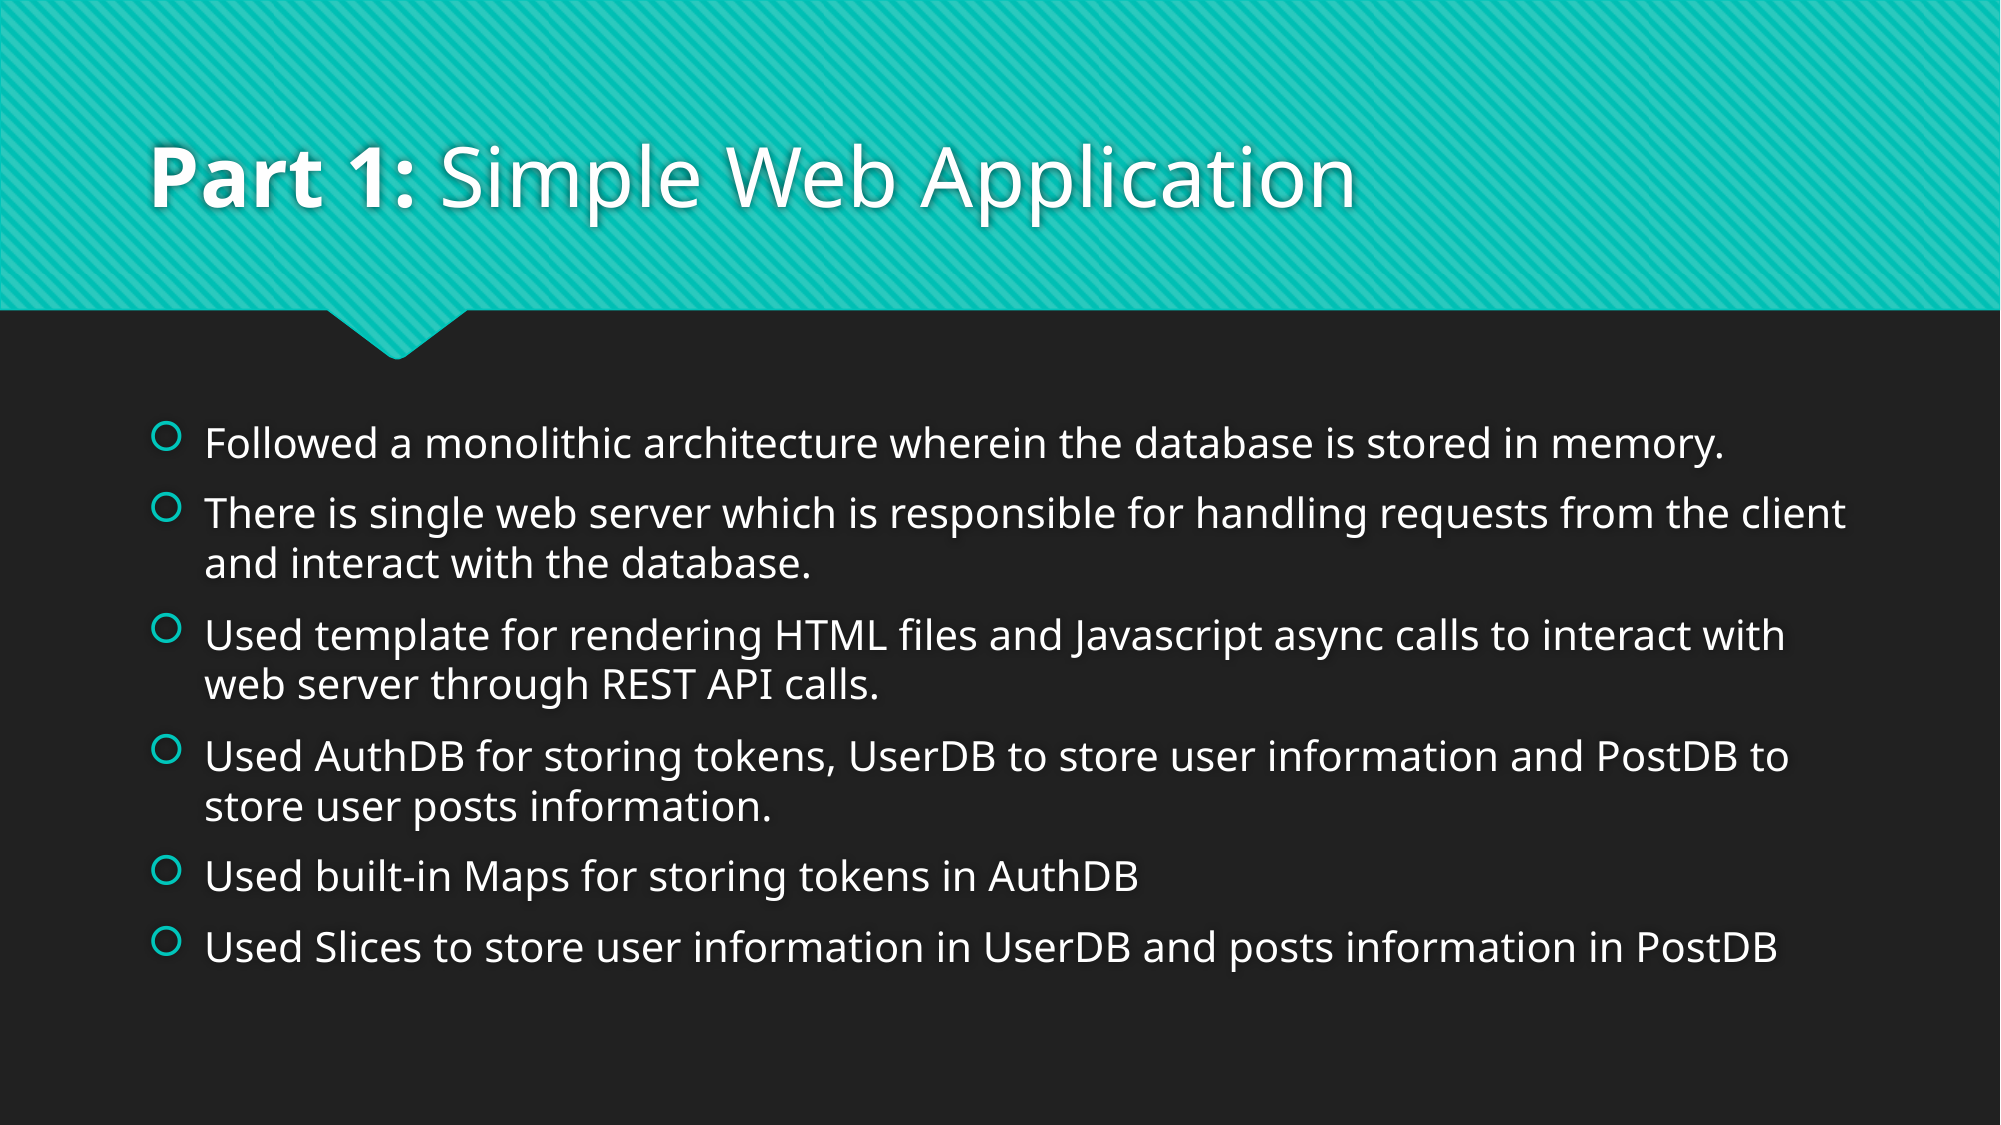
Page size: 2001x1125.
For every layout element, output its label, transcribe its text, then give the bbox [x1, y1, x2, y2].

list Followed a monolithic architecture wherein the database is stored in memory. There is single web server which is responsible for handling requests from the client and interact with the database. Used template for rendering HTML files and Javascript async calls to interact with web server through REST API calls. Used AuthDB for storing tokens, UserDB to store user information and PostDB to store user posts information. Used built-in Maps for storing tokens in AuthDB Used Slices to store user information in UserDB and posts information in PostDB [132, 395, 1868, 992]
title Part 1: Simple Web Application [132, 73, 1868, 233]
